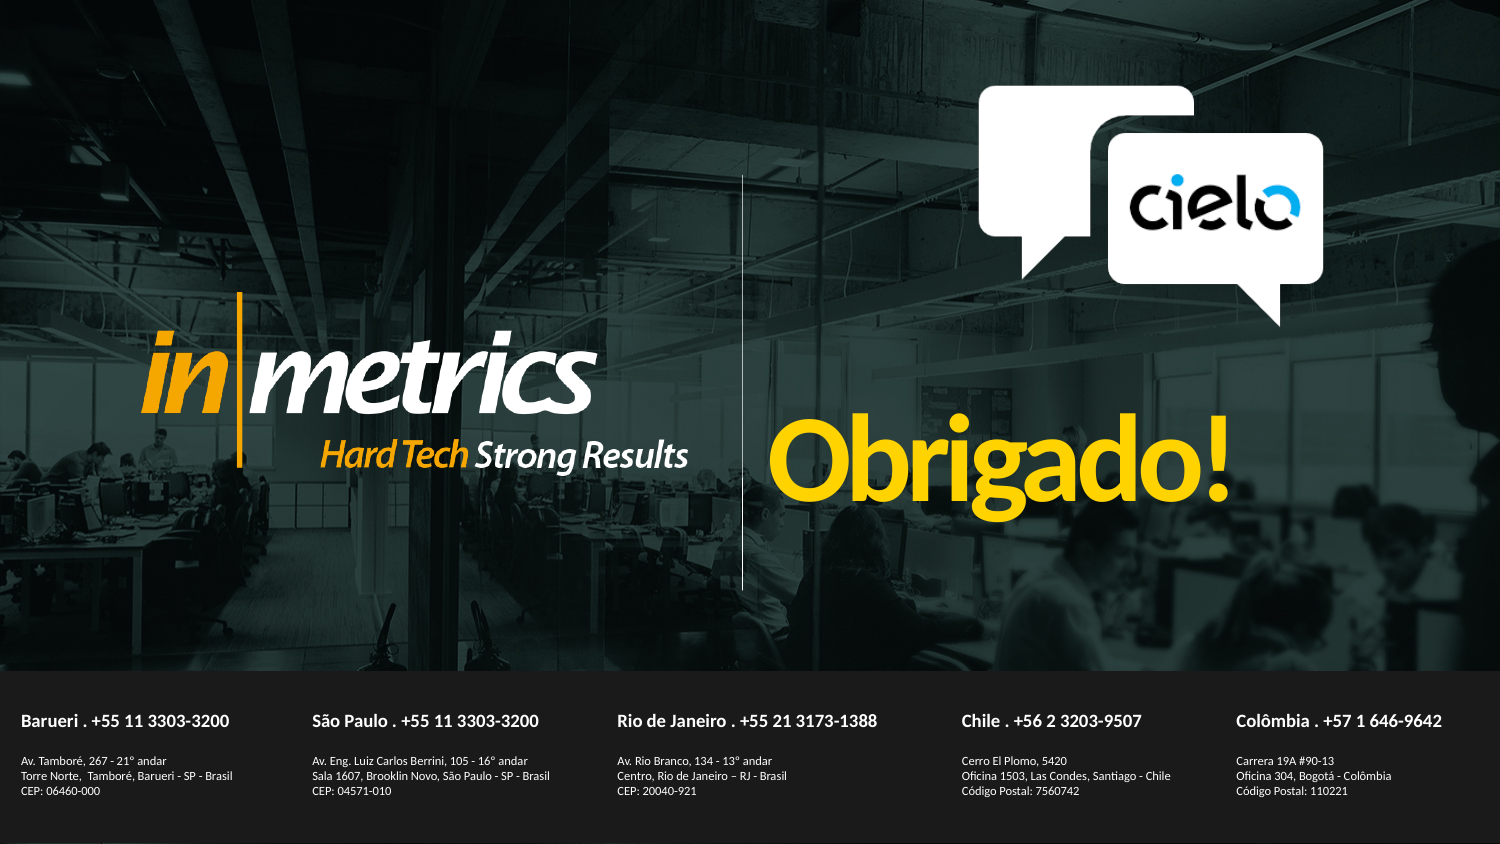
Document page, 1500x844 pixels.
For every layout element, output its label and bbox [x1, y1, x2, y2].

picture [0, 0, 1500, 671]
